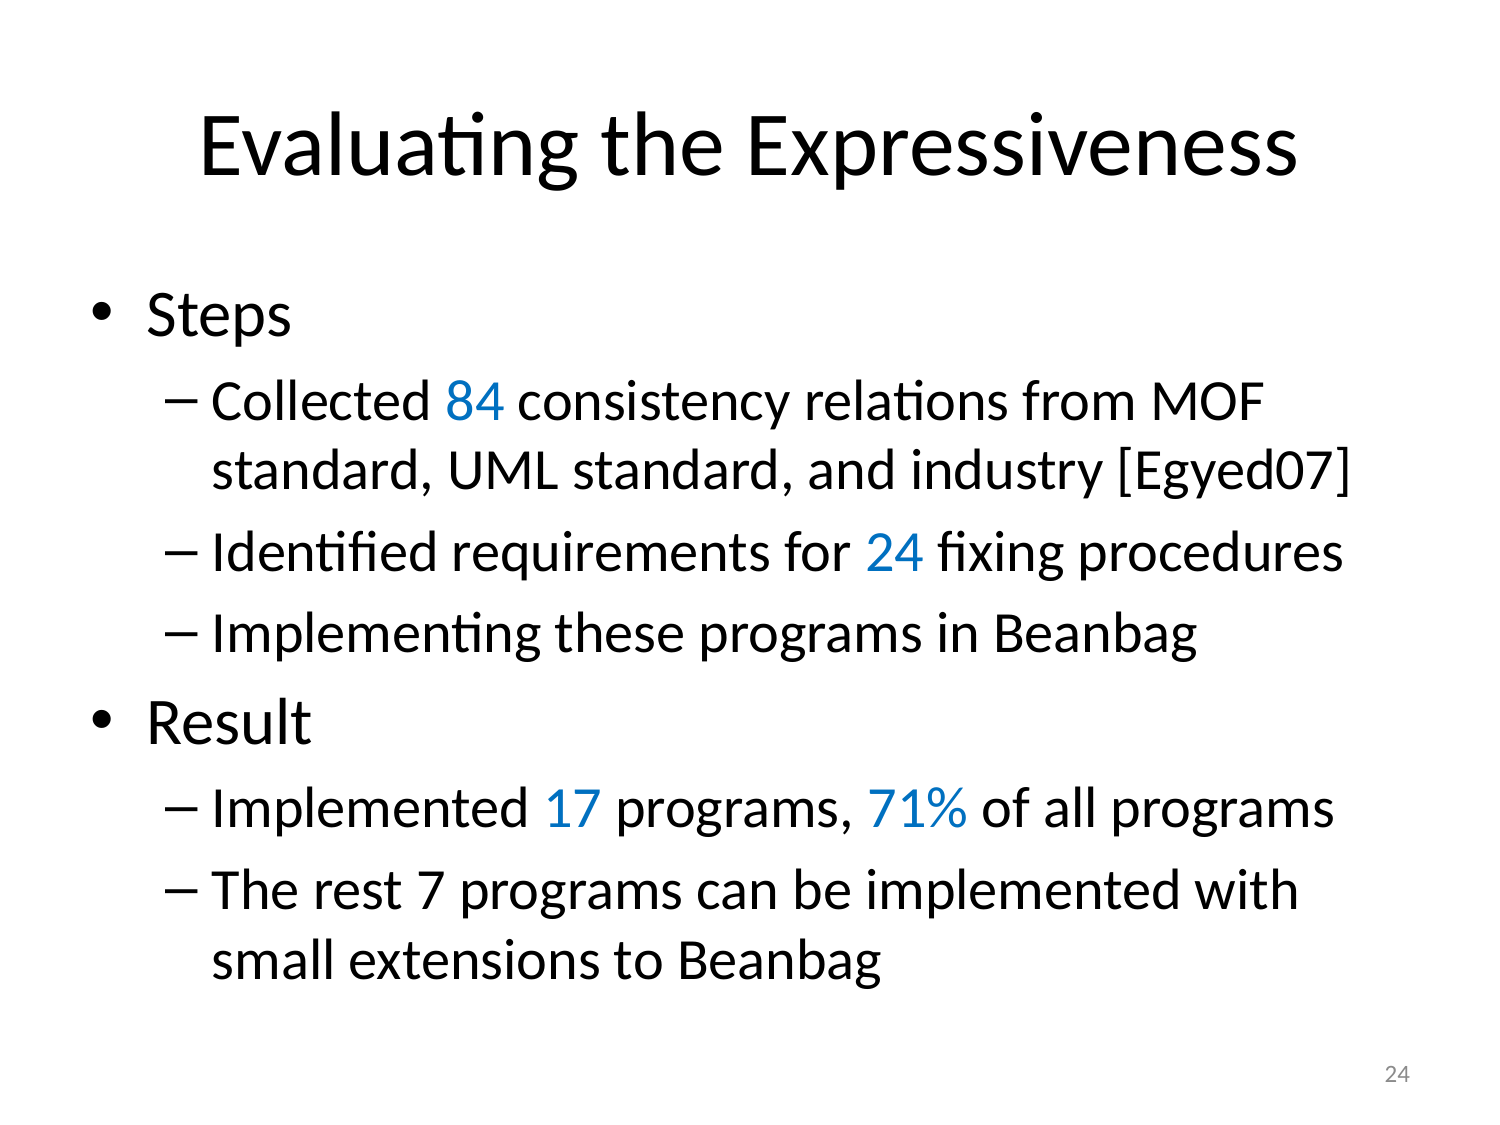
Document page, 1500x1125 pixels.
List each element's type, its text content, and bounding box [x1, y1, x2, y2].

slide_number 24 [1074, 1042, 1425, 1103]
title Evaluating the Expressiveness [75, 45, 1425, 233]
list Steps Collected 84 consistency relations from MOF standard, UML standard, and industry [Egyed07] Identified requirements for 24 fixing procedures Implementing these programs in Beanbag Result Implemented 17 programs, 71% of all programs The rest 7 programs can be implemented with small extensions to Beanbag [75, 262, 1425, 1005]
